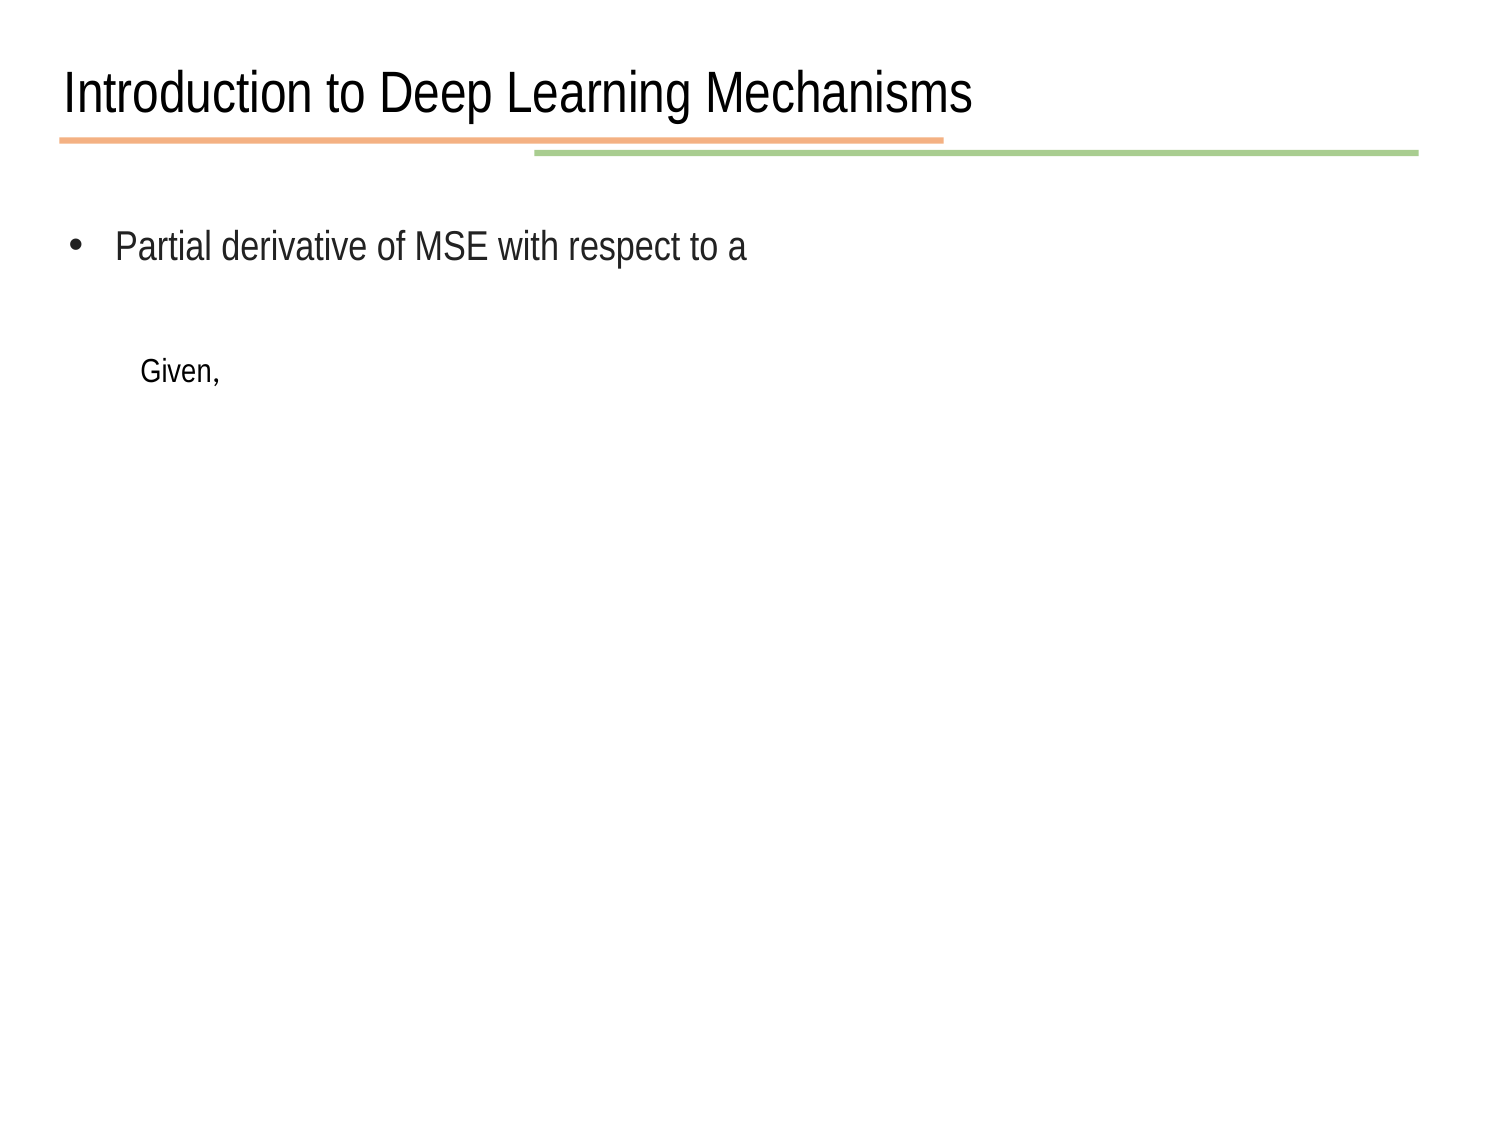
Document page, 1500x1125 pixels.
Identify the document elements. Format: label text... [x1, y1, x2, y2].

text_box Introduction to Deep Learning Mechanisms [49, 11, 1451, 132]
text_box Partial derivative of MSE with respect to a [53, 186, 1451, 352]
